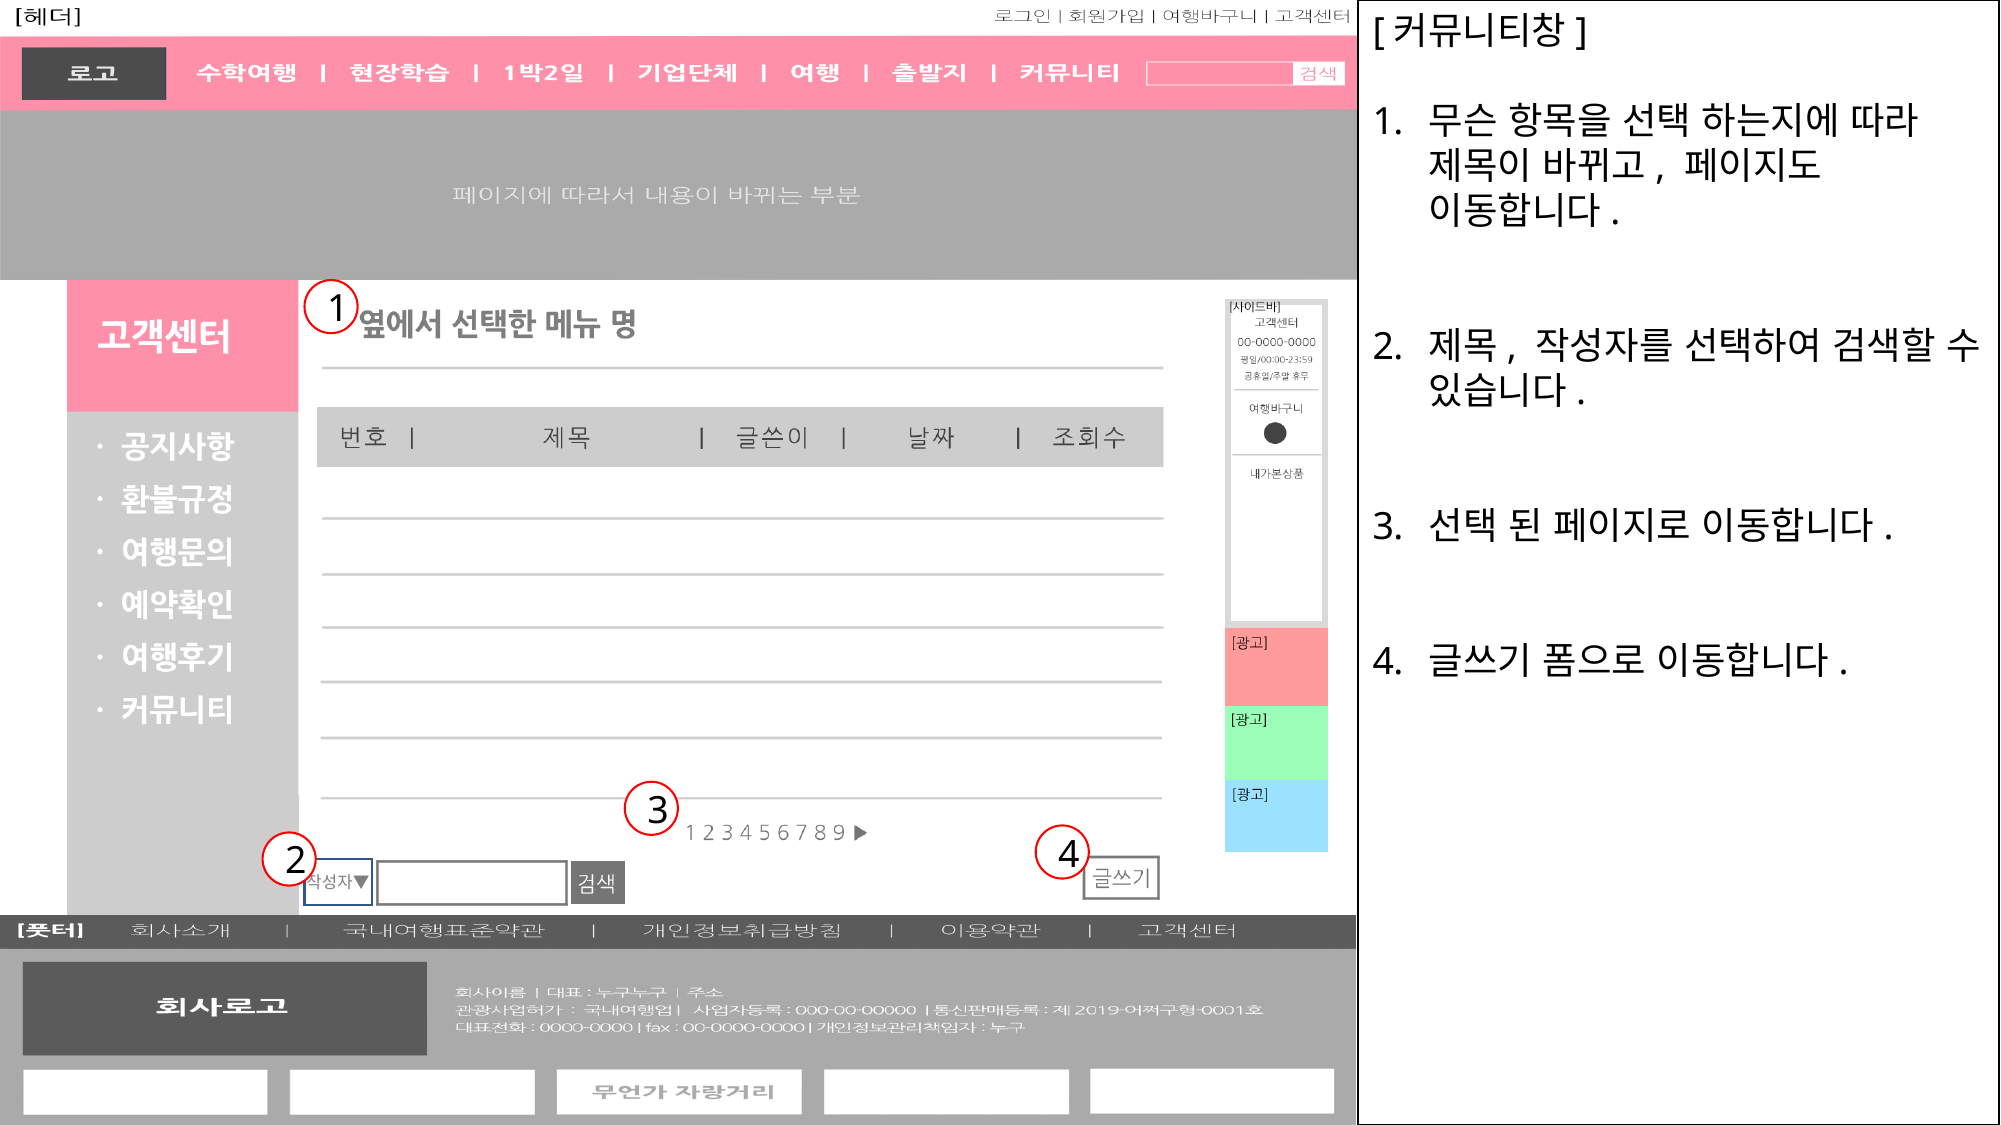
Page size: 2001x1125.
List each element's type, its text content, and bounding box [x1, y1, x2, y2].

picture [0, 0, 1357, 1125]
text_box [커뮤니티창] 무슨 항목을 선택 하는지에 따라 제목이 바뀌고, 페이지도 이동합니다. 제목, 작성자를 선택하여 검색할 수 있습니다. 선택 된 페이지로 이동합니다. 글쓰기 폼으로 이동합니다. [1357, 0, 2000, 1125]
picture [1225, 299, 1328, 852]
